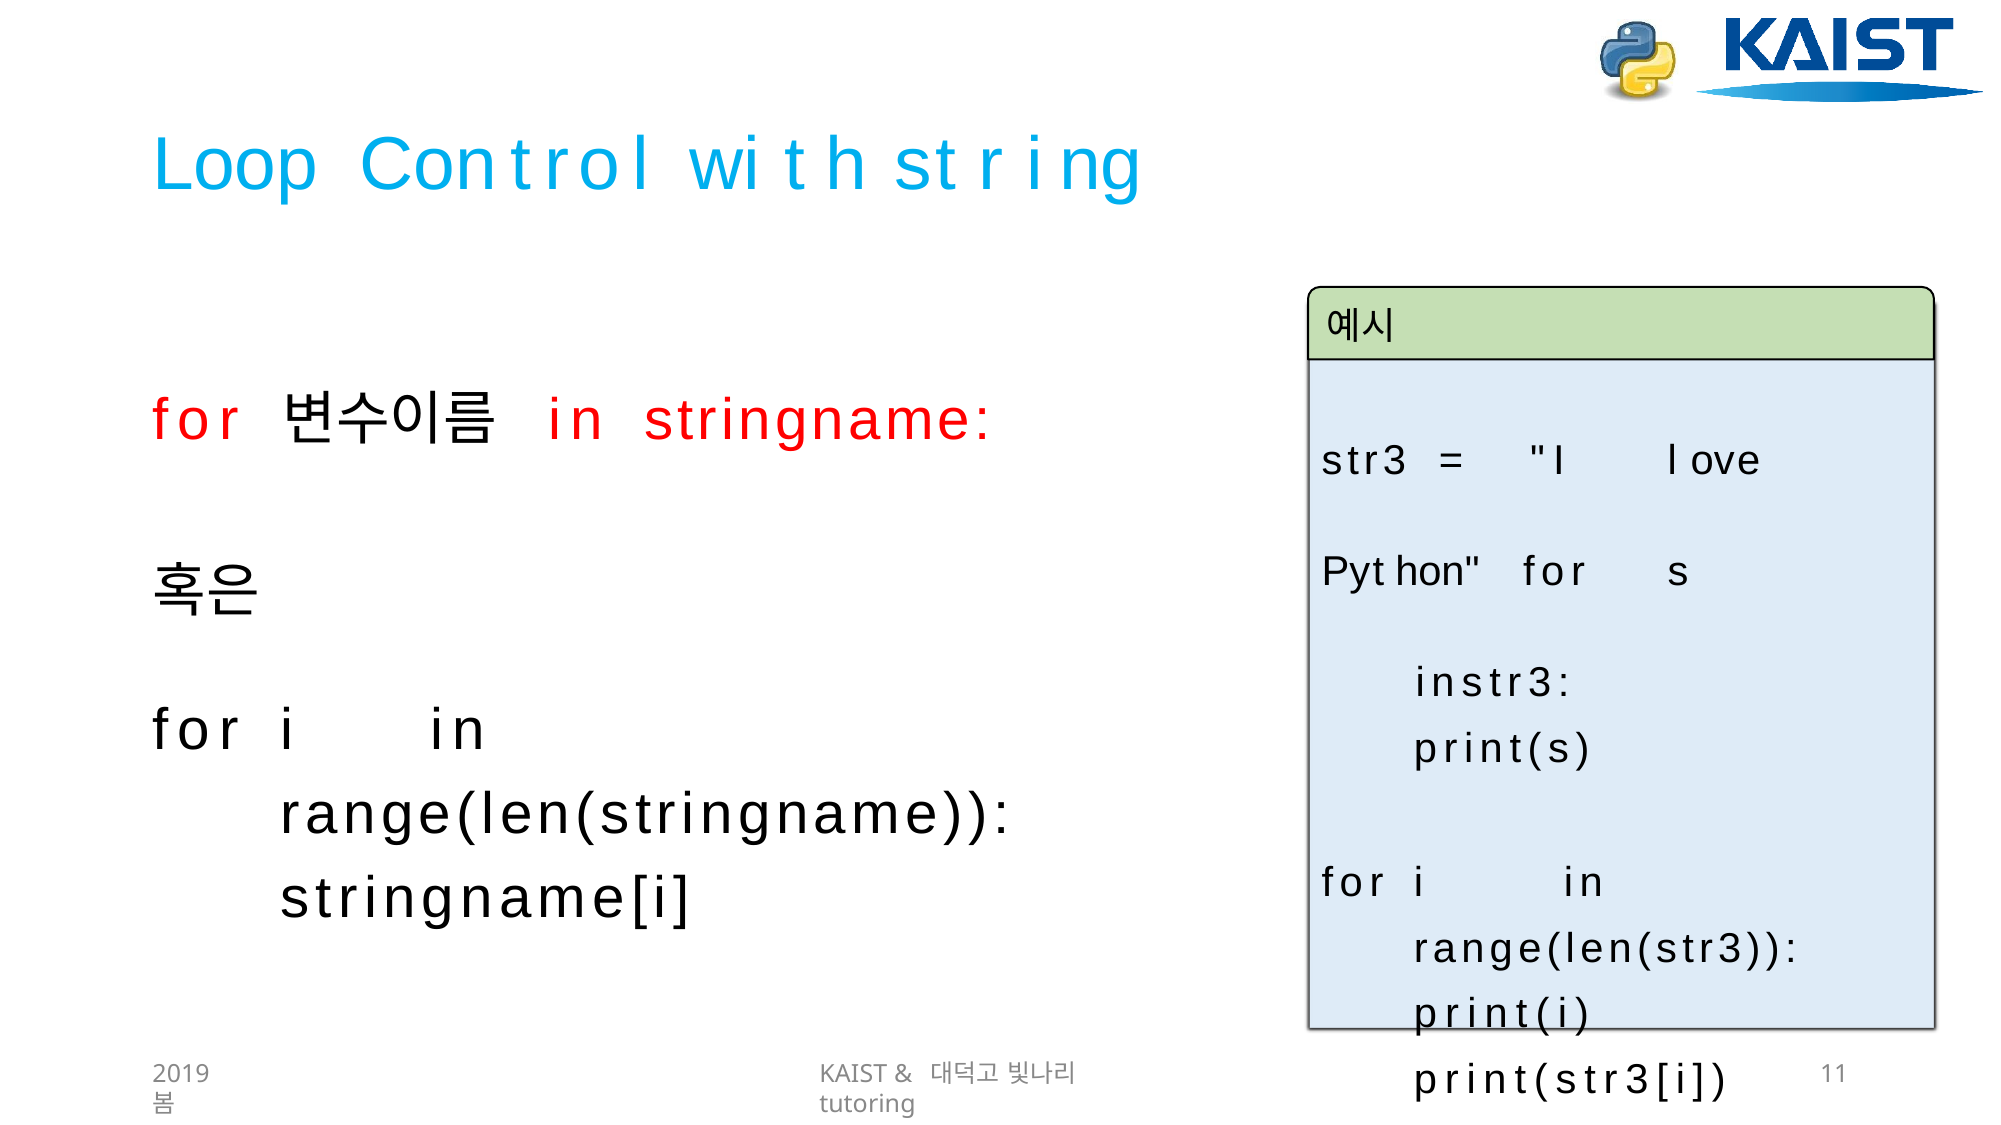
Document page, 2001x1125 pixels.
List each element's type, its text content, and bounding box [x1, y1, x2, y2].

text_box [1595, 19, 1680, 104]
text_box 예시 str3 = "I love Python" for s in str3: print(s) for i in range(len(str3)): print(i) print(str3[i]) [1319, 1042, 1920, 1102]
text_box for 변수이름 in stringname: 혹은 for i in range(len(stringname)): stringname[i] [150, 378, 1180, 930]
slide_number 10 [1813, 1053, 1855, 1125]
footer 2019 봄 [150, 1053, 244, 1125]
text_box [1695, 18, 1984, 102]
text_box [1303, 285, 1941, 1035]
title Loop Control with string [150, 112, 1143, 303]
slide_number KAIST & 대덕고 빛나리 tutoring [817, 1053, 1184, 1125]
